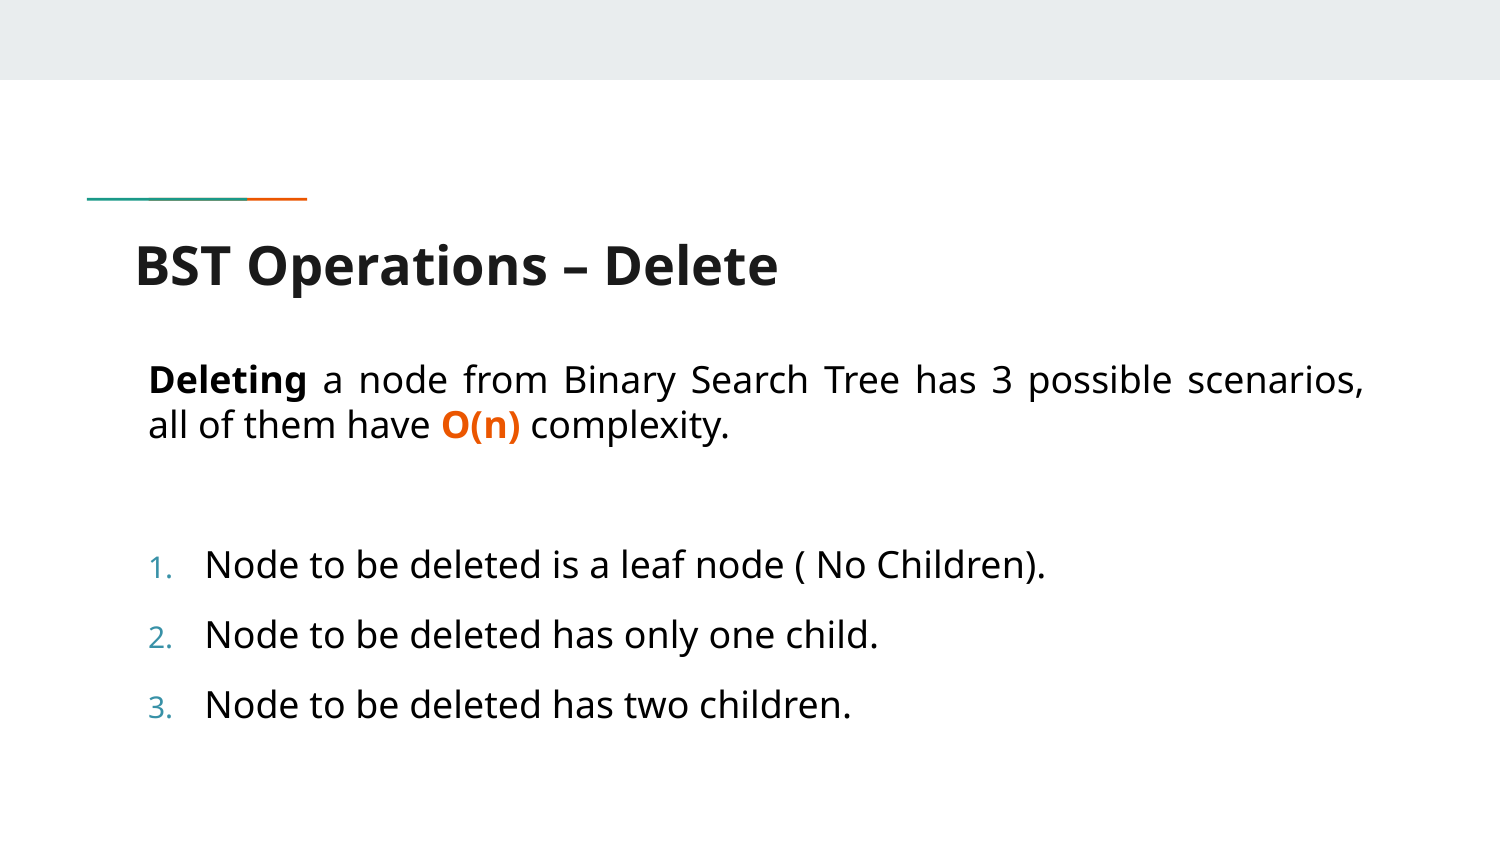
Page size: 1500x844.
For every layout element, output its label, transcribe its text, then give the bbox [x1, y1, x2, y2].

title BST Operations – Delete [119, 216, 1381, 305]
list Deleting a node from Binary Search Tree has 3 possible scenarios, all of them have O(n) complexity. Node to be deleted is a leaf node ( No Children). Node to be deleted has only one child. Node to be deleted has two children. [119, 341, 1381, 712]
